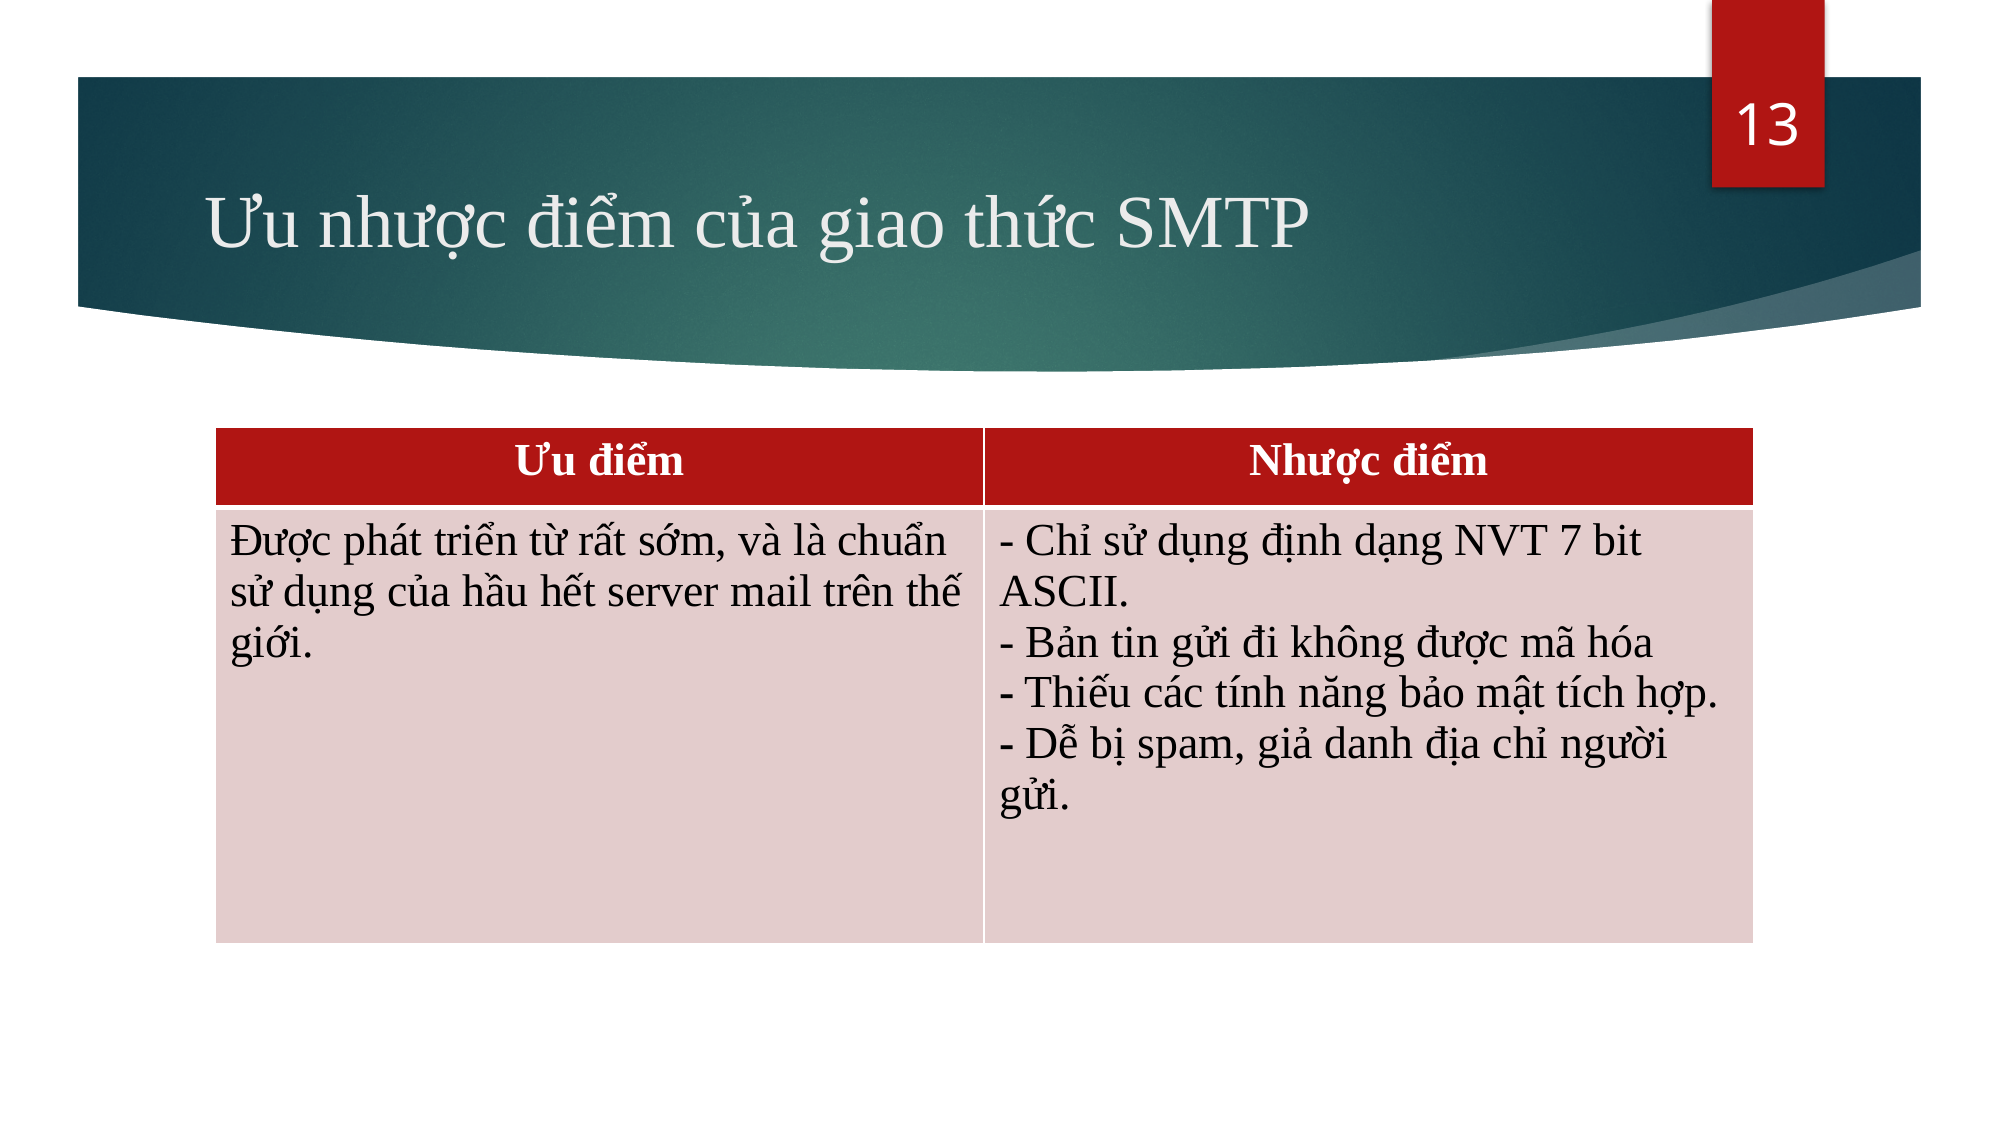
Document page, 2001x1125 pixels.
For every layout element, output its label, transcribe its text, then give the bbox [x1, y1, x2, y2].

table_header Nhược điểm [985, 428, 1753, 505]
table_cell Được phát triển từ rất sớm, và là chuẩn sử dụng của hầu hết server mail trên thế giới. [216, 510, 983, 943]
table_header Ưu điểm [216, 428, 983, 505]
table_cell - Chỉ sử dụng định dạng NVT 7 bit ASCII. - Bản tin gửi đi không được mã hóa - Thiếu các tính năng bảo mật tích hợp. - Dễ bị spam, giả danh địa chỉ người gửi. [985, 510, 1753, 943]
slide_number 13 [1698, 48, 1836, 175]
title Ưu nhược điểm của giao thức SMTP [189, 159, 1638, 276]
